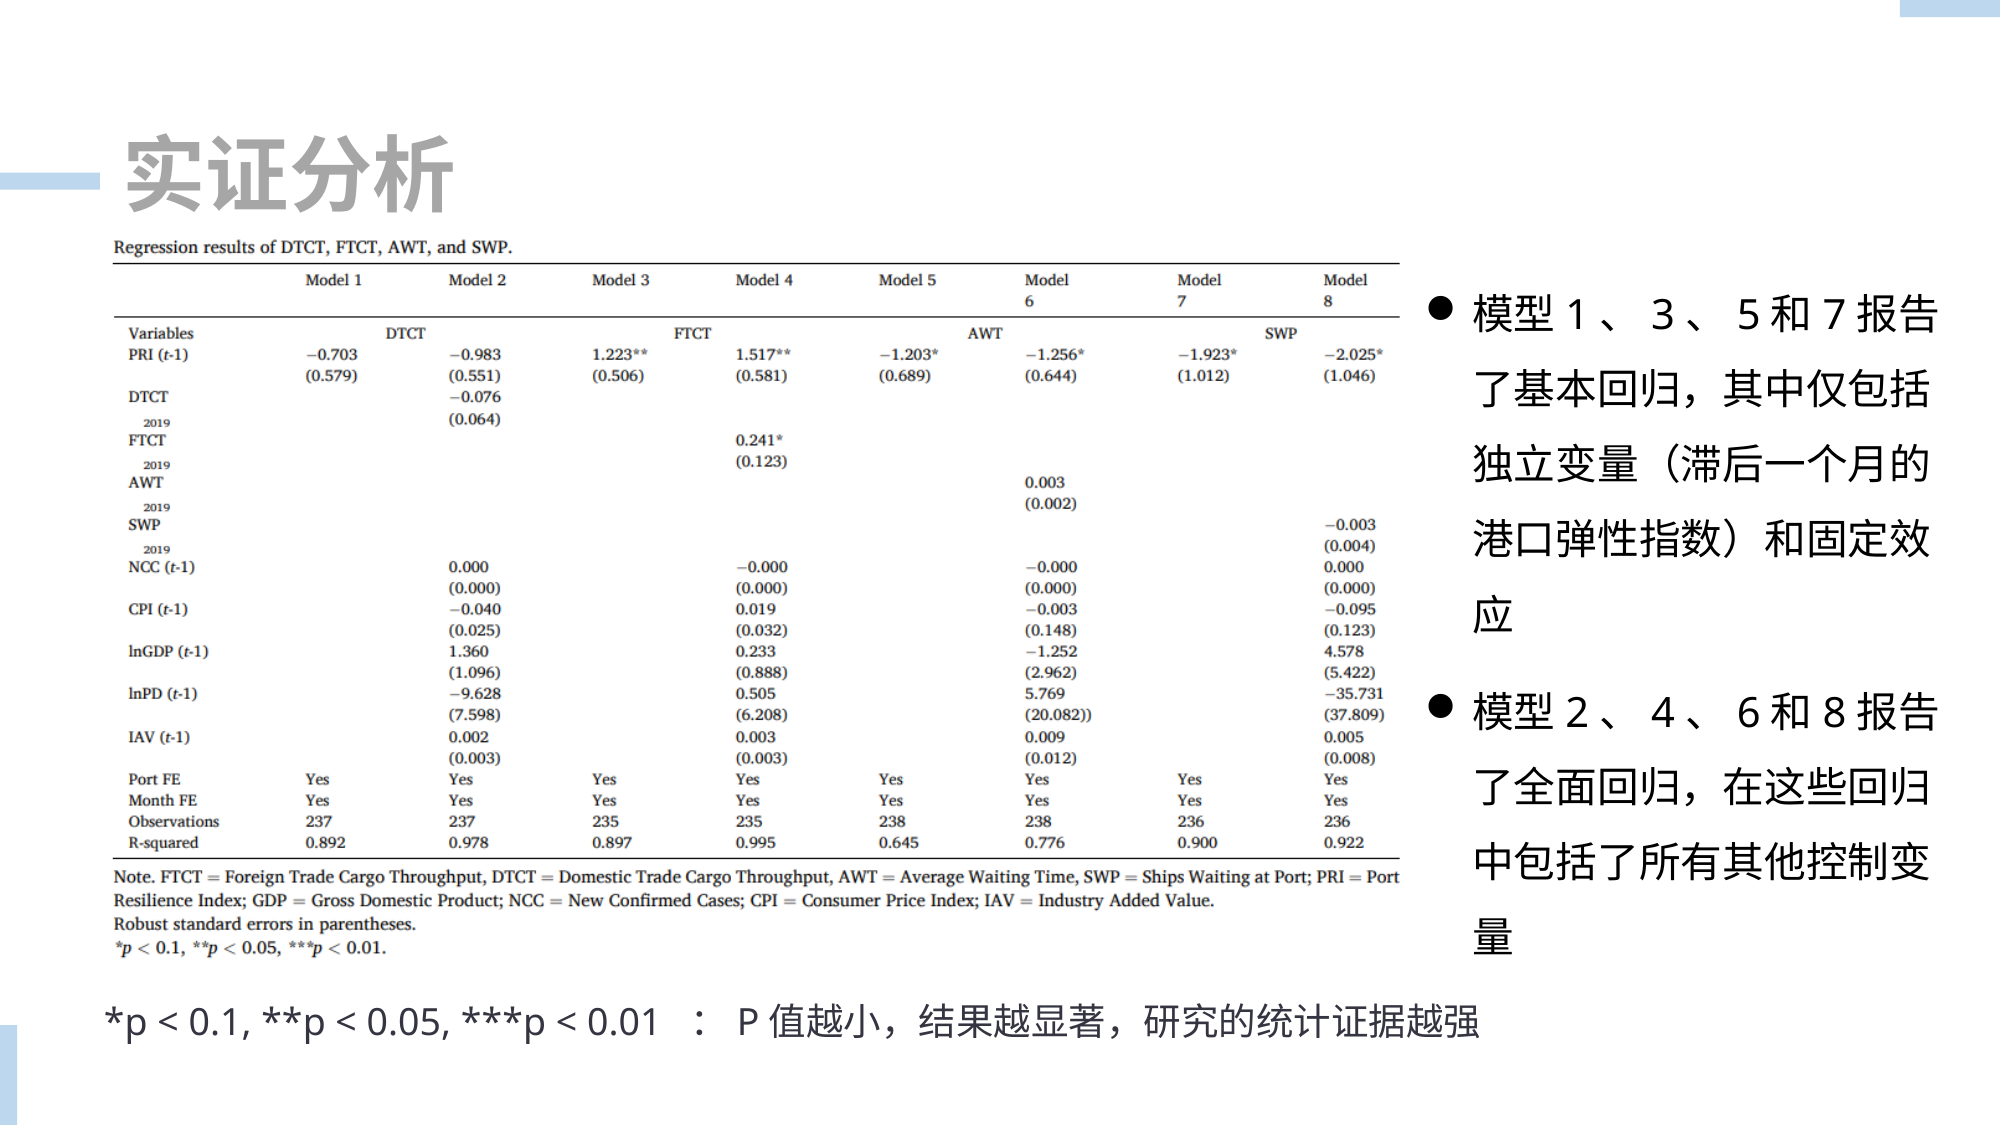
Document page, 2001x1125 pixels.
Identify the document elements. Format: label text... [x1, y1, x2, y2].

text_box 实证分析 [108, 126, 745, 232]
text_box 模型2、4、6和8报告了全面回归，在这些回归中包括了所有其他控制变量 [1410, 653, 1984, 969]
picture [108, 232, 1411, 961]
text_box *p < 0.1, **p < 0.05, ***p < 0.01 ：P值越小，结果越显著，研究的统计证据越强 [89, 990, 1806, 1051]
text_box 模型1、3、5和7报告了基本回归，其中仅包括独立变量（滞后一个月的港口弹性指数）和固定效应 [1411, 256, 1984, 646]
